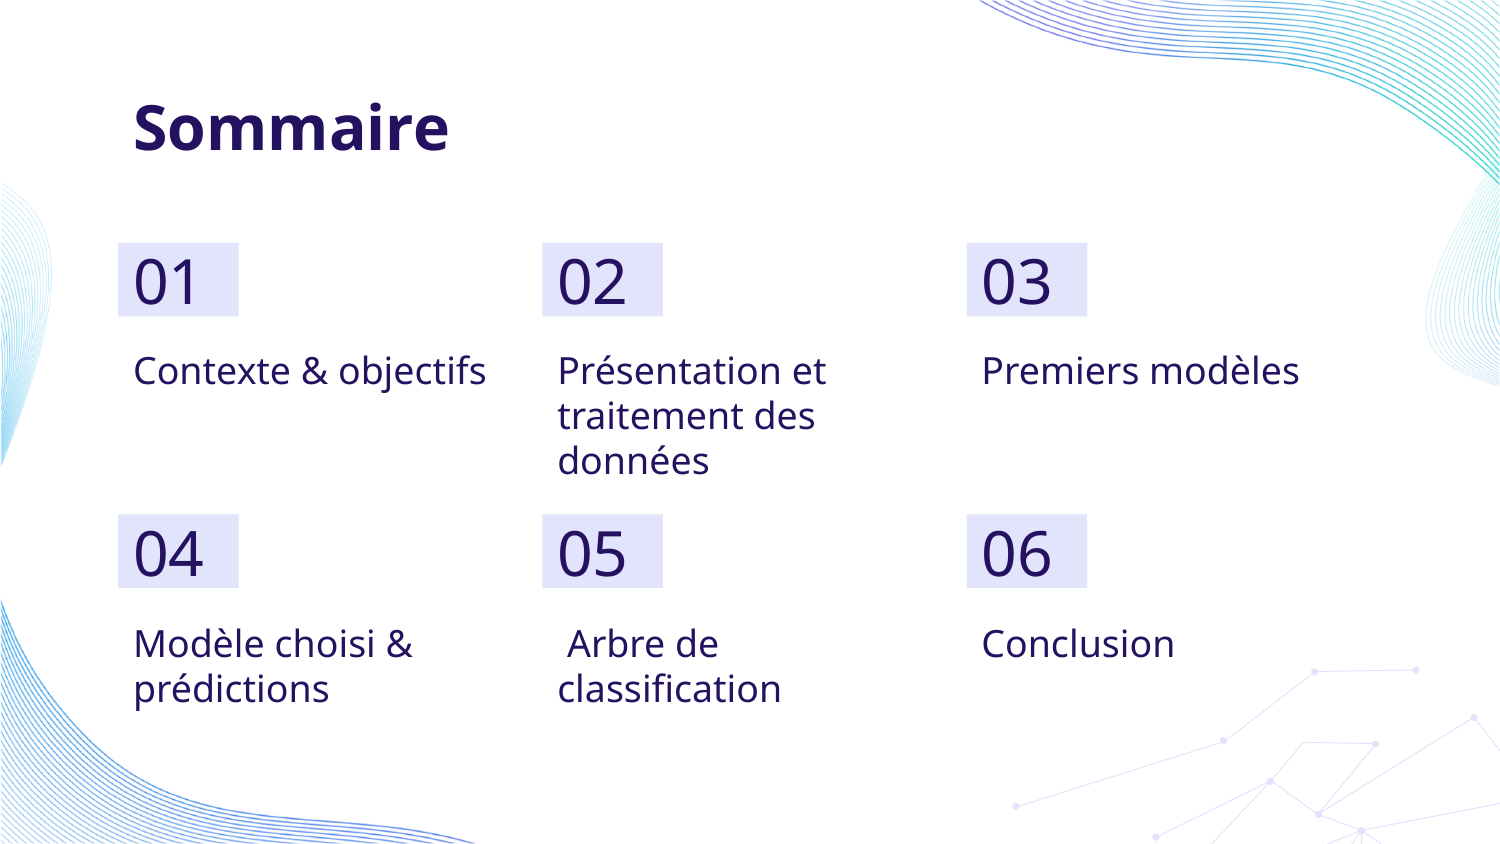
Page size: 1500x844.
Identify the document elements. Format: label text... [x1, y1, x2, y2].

title 03 [966, 242, 1088, 317]
title 02 [542, 242, 663, 317]
subtitle Arbre de classification [542, 605, 958, 688]
picture [969, 1, 1499, 391]
picture [1, 152, 507, 843]
title 05 [542, 514, 663, 588]
title Sommaire [118, 72, 1382, 167]
title 04 [118, 514, 239, 588]
subtitle Contexte & objectifs [118, 332, 534, 415]
subtitle Présentation et traitement des données [542, 332, 958, 415]
subtitle Premiers modèles [966, 332, 1382, 415]
subtitle Conclusion [966, 605, 1382, 688]
title 01 [118, 242, 239, 317]
title 06 [966, 514, 1088, 588]
subtitle Modèle choisi & prédictions [118, 605, 534, 688]
